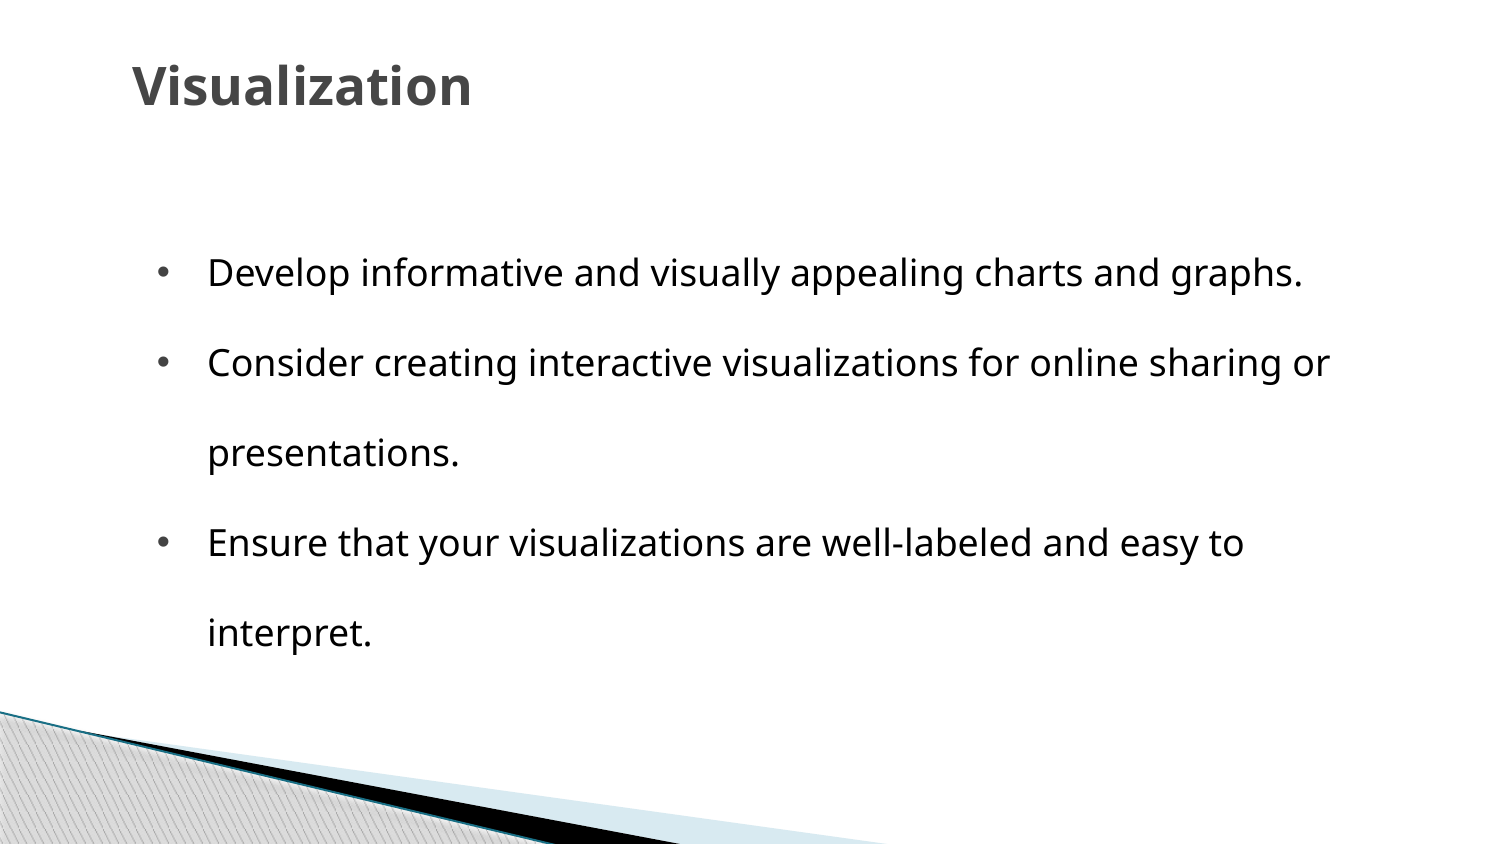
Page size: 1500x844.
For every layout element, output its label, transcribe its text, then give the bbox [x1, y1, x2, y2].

title Visualization [116, 37, 1383, 132]
list Develop informative and visually appealing charts and graphs. Consider creating interactive visualizations for online sharing or presentations. Ensure that your visualizations are well-labeled and easy to interpret. [116, 189, 1383, 750]
